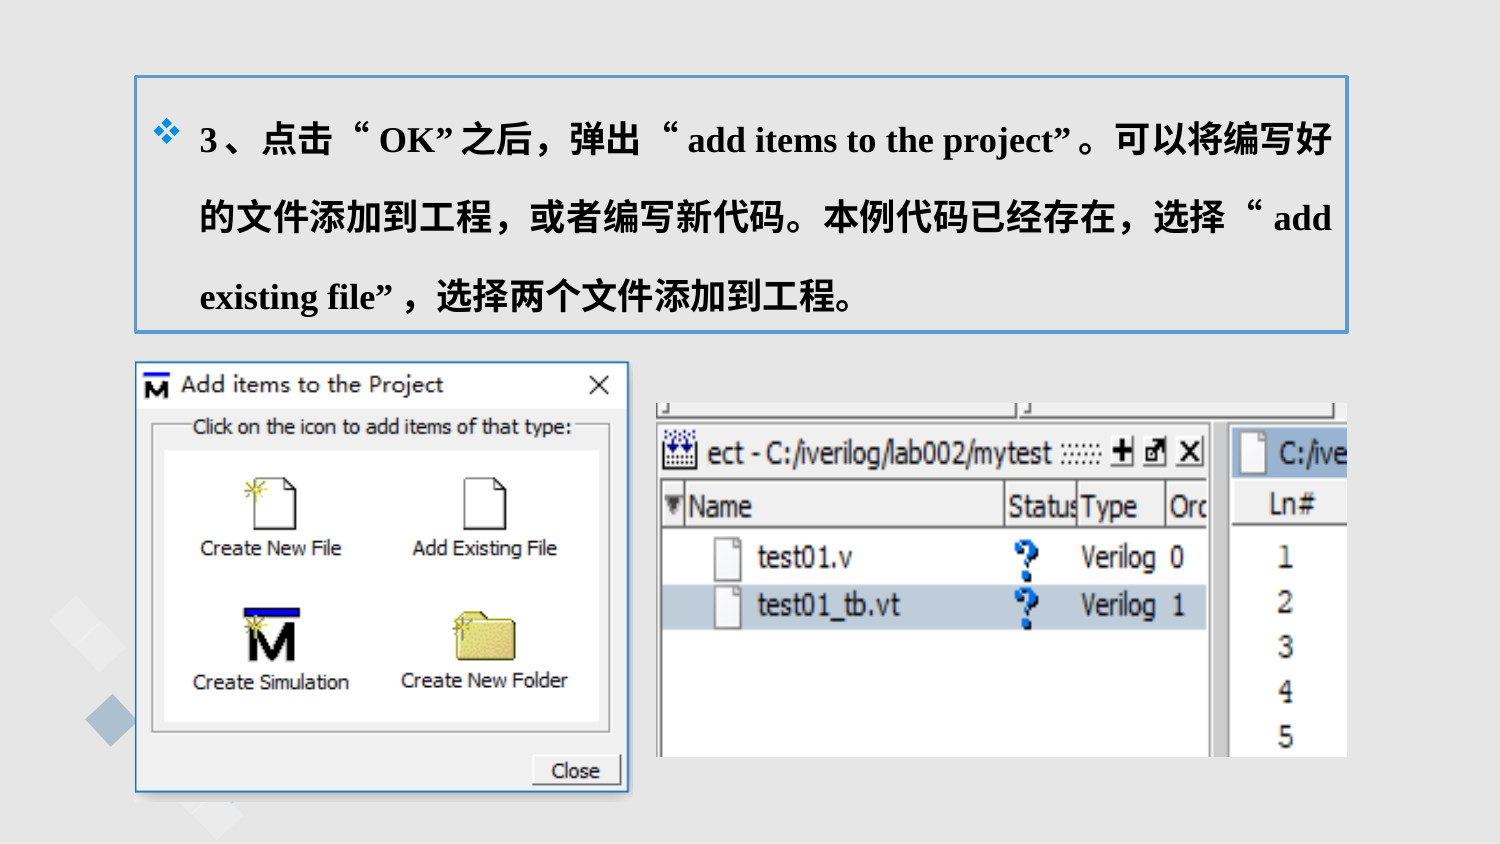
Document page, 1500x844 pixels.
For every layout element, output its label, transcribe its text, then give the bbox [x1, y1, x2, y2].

picture [135, 360, 633, 802]
list 3、点击“OK”之后，弹出“add items to the project”。可以将编写好的文件添加到工程，或者编写新代码。本例代码已经存在，选择“add existing file”，选择两个文件添加到工程。 [135, 76, 1347, 289]
picture [656, 403, 1348, 757]
text_box [135, 289, 1500, 365]
